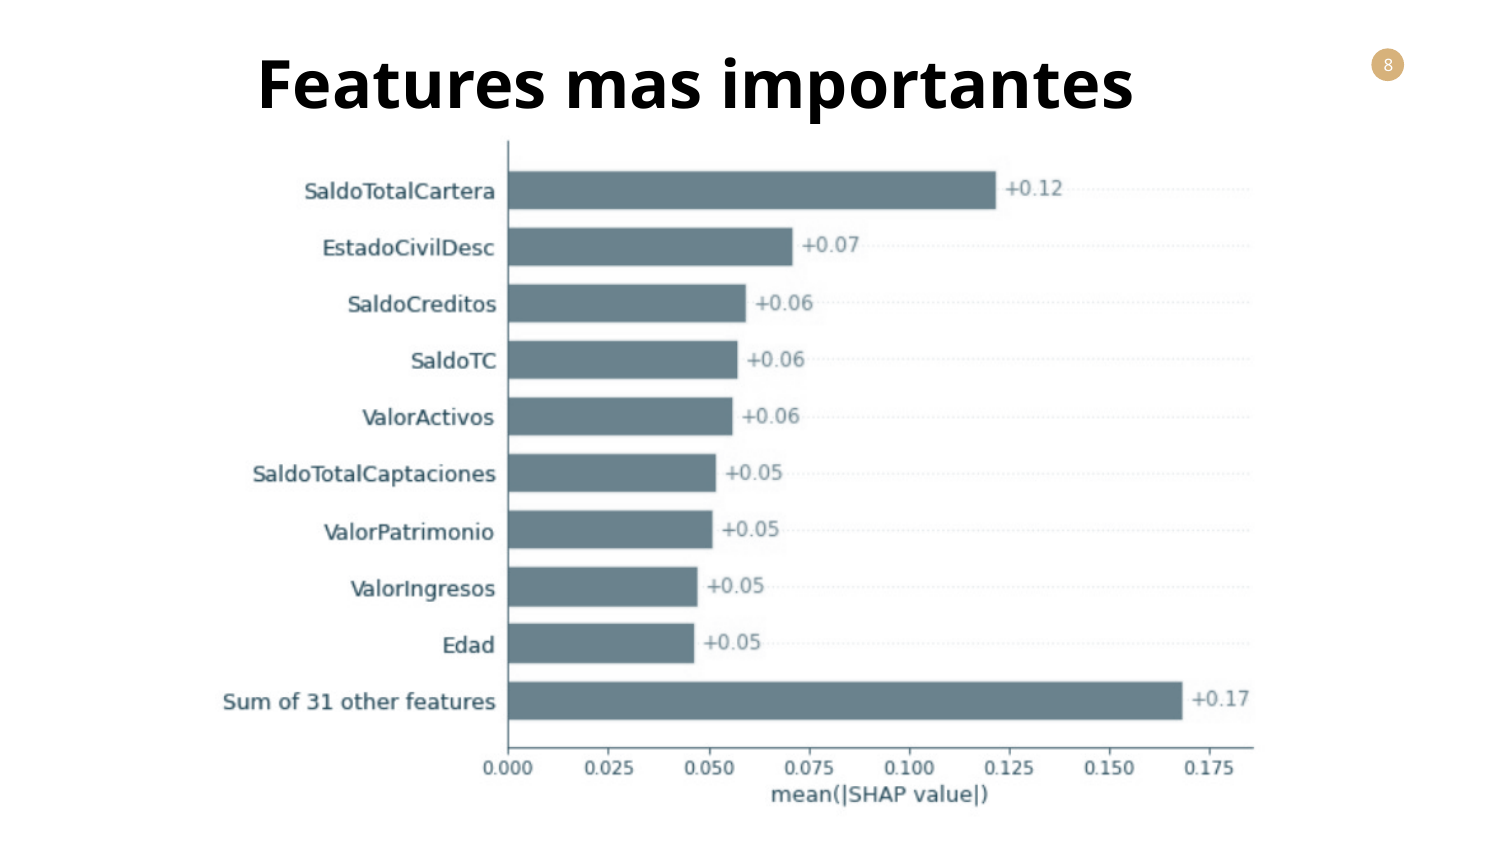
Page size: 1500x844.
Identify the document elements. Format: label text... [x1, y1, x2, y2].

text_box Features mas importantes [241, 34, 1150, 127]
picture [210, 127, 1322, 824]
